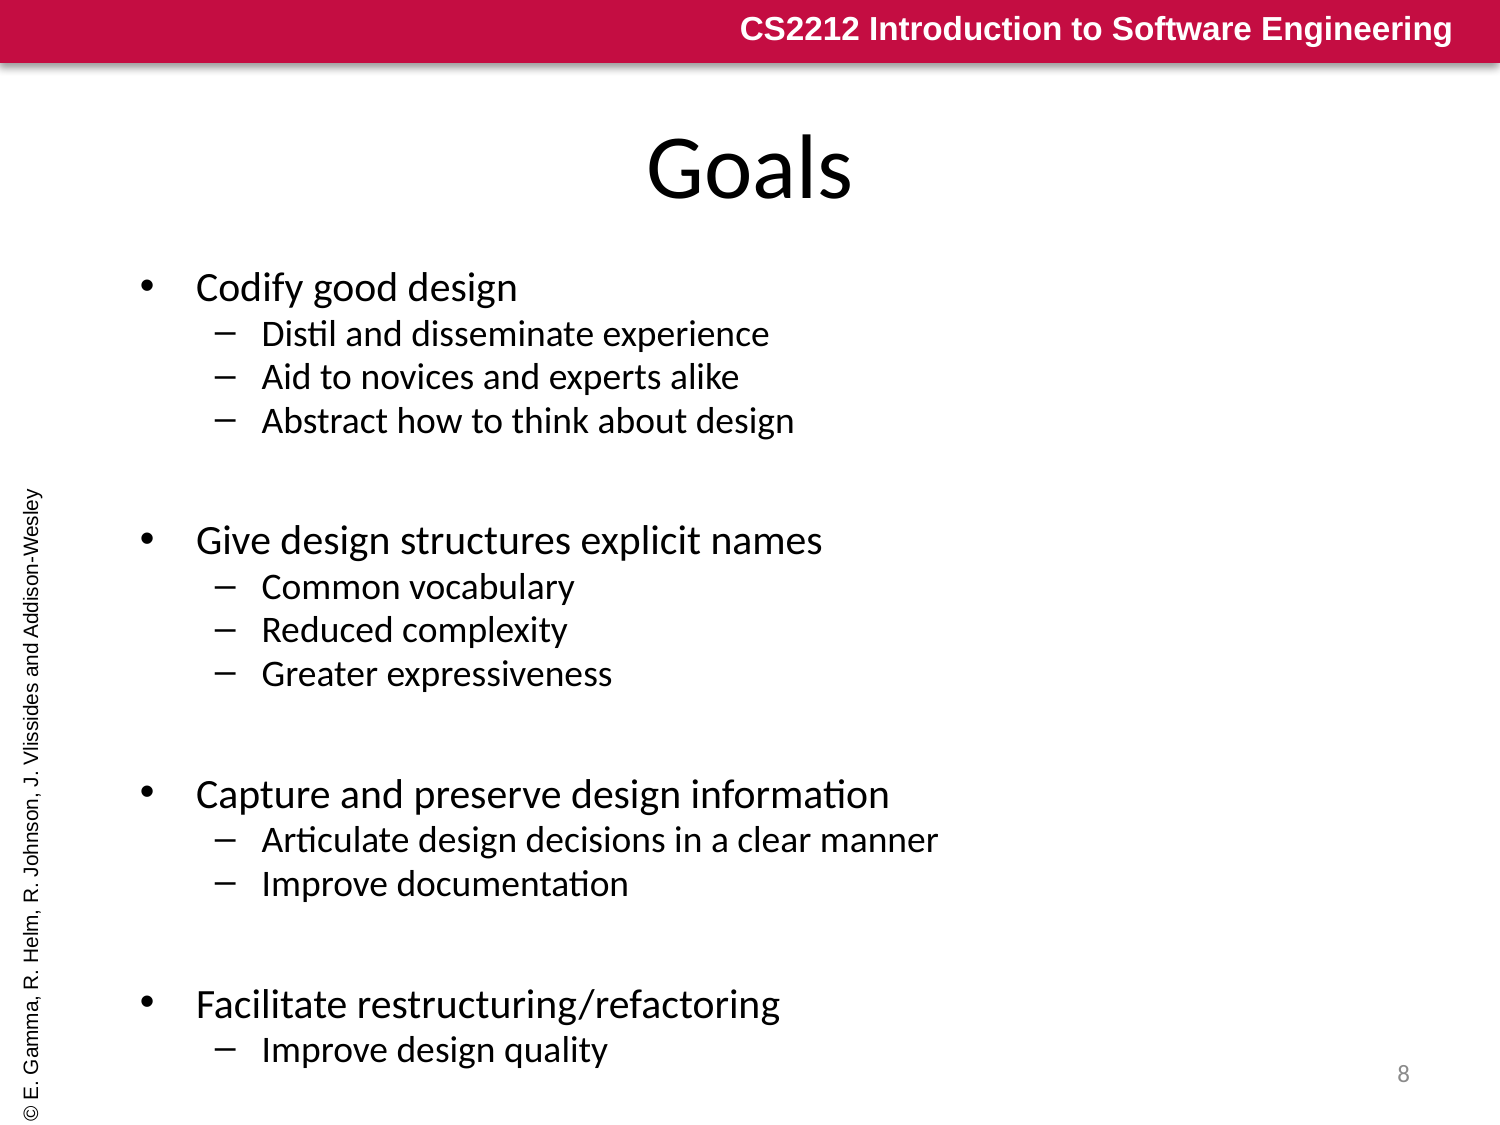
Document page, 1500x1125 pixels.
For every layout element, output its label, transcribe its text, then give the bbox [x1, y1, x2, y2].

title Goals [112, 99, 1388, 288]
list Codify good design Distil and disseminate experience Aid to novices and experts alike Abstract how to think about design Give design structures explicit names Common vocabulary Reduced complexity Greater expressiveness Capture and preserve design information Articulate design decisions in a clear manner Improve documentation Facilitate restructuring/refactoring Improve design quality [125, 262, 1400, 938]
slide_number 8 [1074, 1042, 1425, 1103]
text_box © E. Gamma, R. Helm, R. Johnson, J. Vlissides and Addison-Wesley [9, 474, 50, 1125]
picture [0, 0, 1500, 63]
